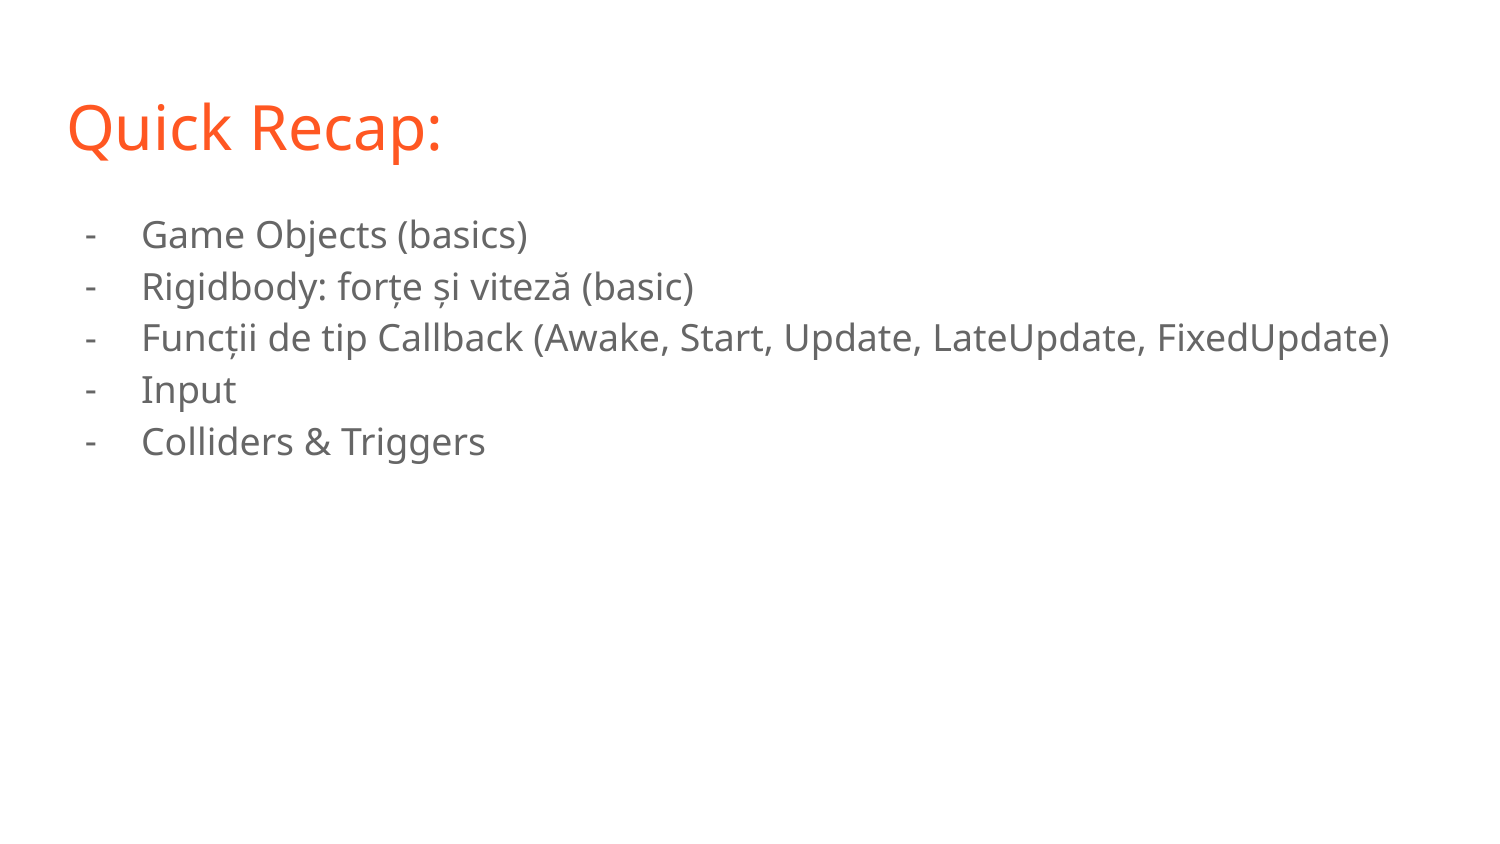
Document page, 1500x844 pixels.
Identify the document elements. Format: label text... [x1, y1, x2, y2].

list Game Objects (basics) Rigidbody: forțe și viteză (basic) Funcții de tip Callback (Awake, Start, Update, LateUpdate, FixedUpdate) Input Colliders & Triggers [51, 189, 1449, 750]
title Quick Recap: [51, 72, 1449, 167]
